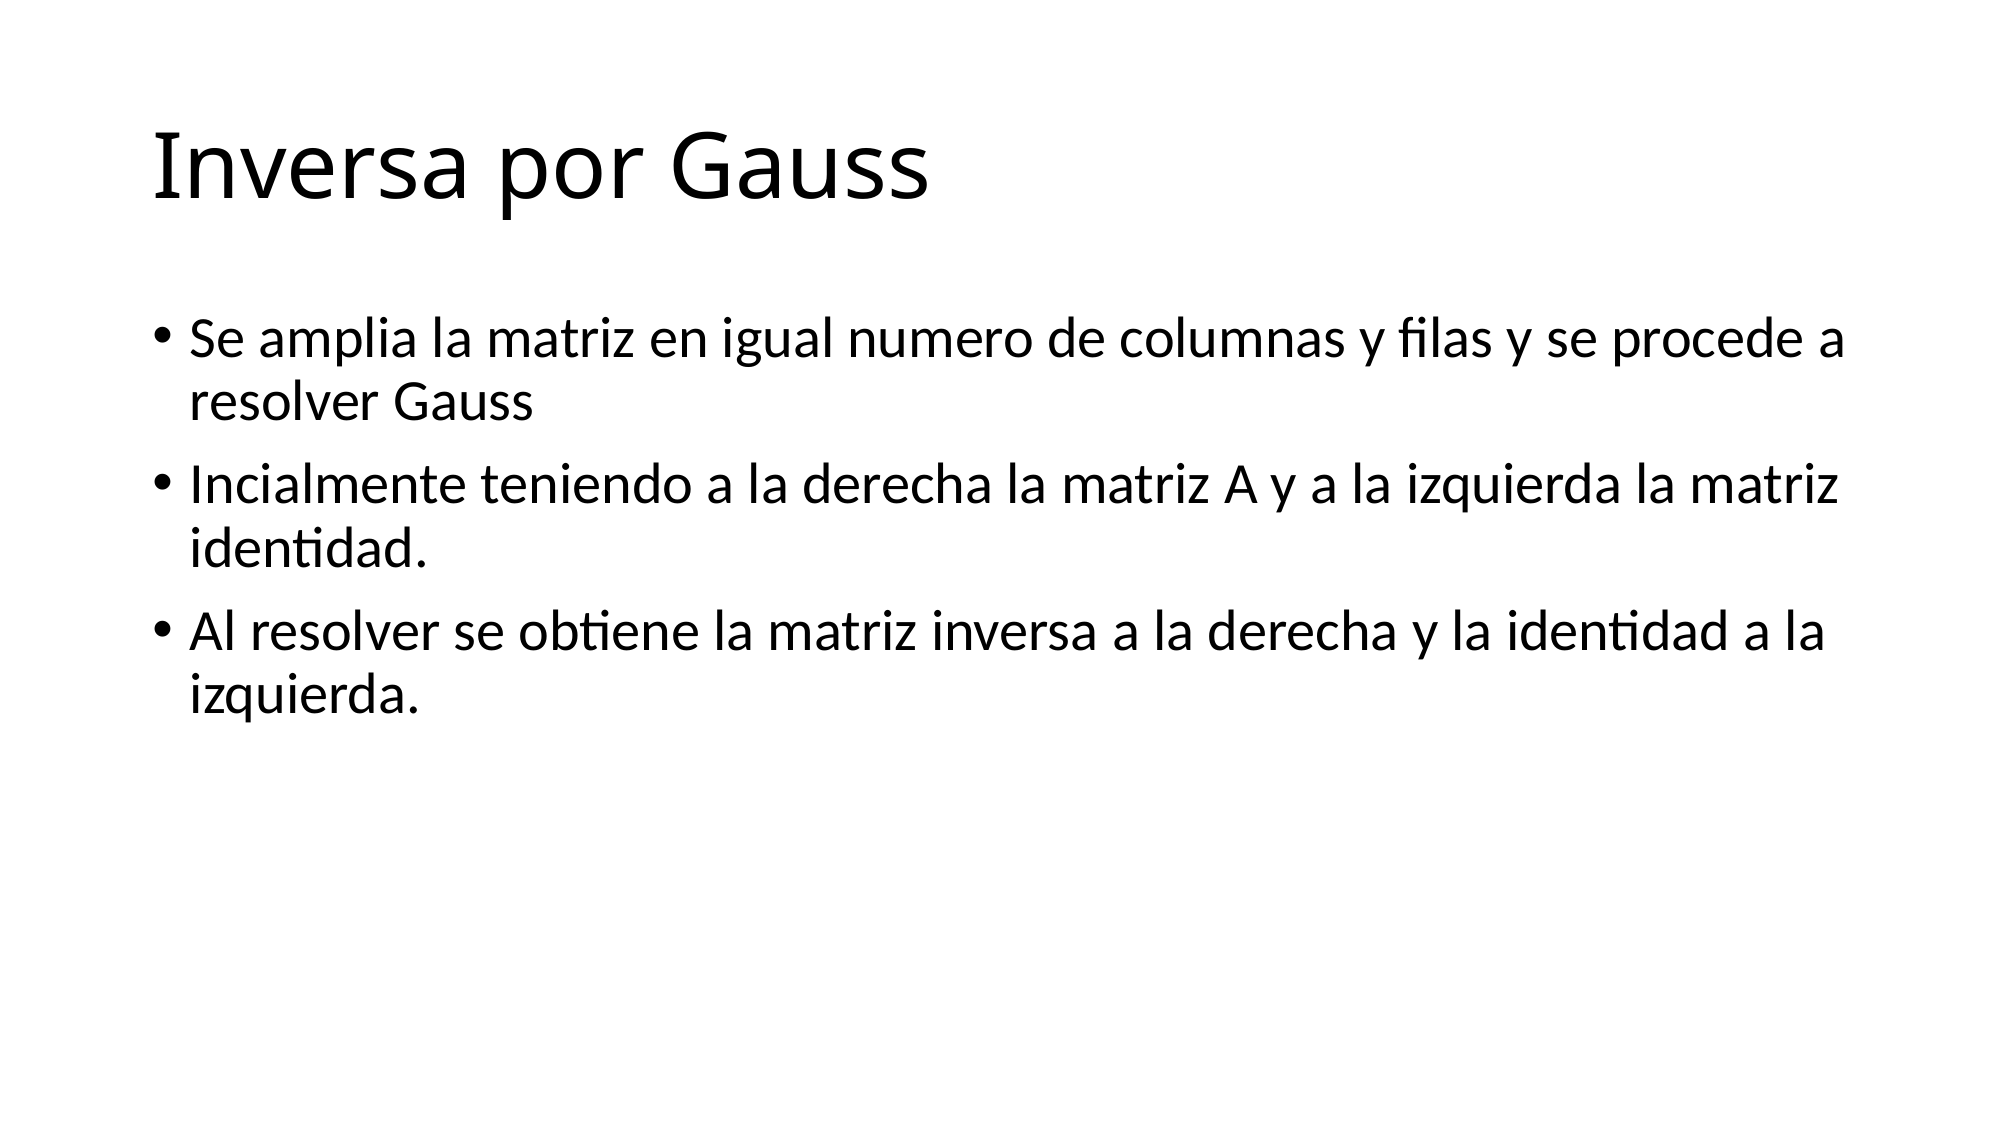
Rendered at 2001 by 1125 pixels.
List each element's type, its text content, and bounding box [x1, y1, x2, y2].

list Se amplia la matriz en igual numero de columnas y filas y se procede a resolver Gauss Incialmente teniendo a la derecha la matriz A y a la izquierda la matriz identidad. Al resolver se obtiene la matriz inversa a la derecha y la identidad a la izquierda. [137, 299, 1863, 1014]
title Inversa por Gauss [137, 59, 1863, 278]
